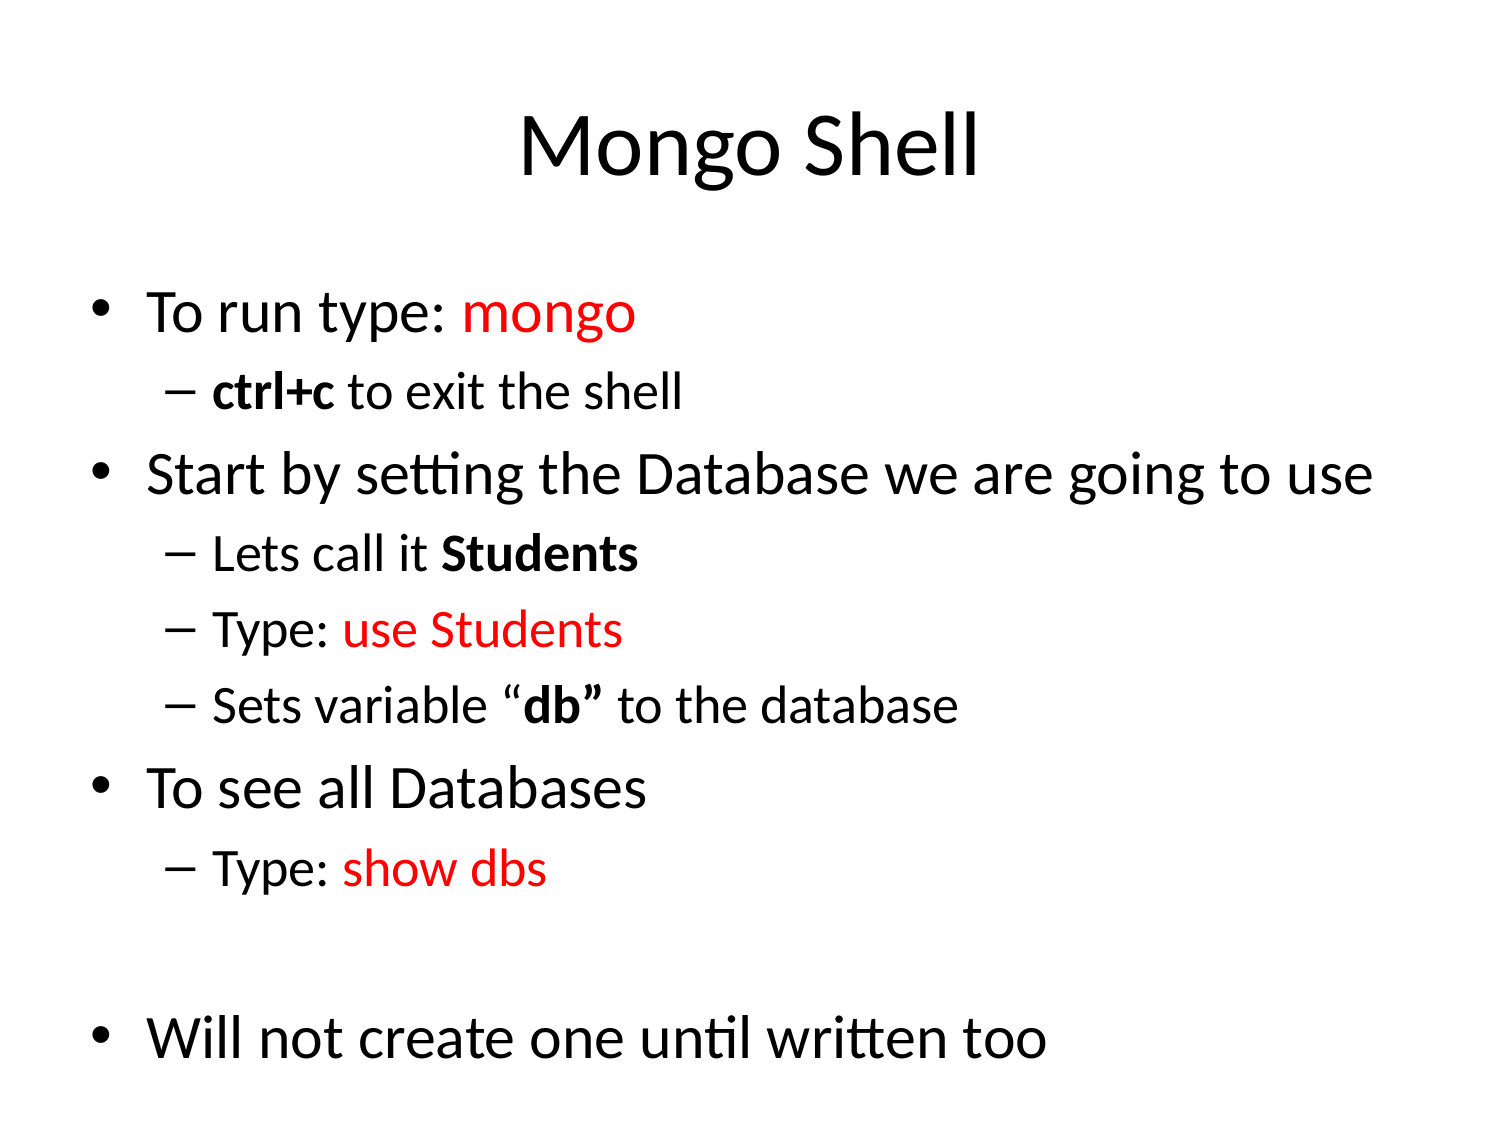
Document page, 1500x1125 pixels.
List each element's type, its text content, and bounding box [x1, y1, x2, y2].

title Mongo Shell [75, 45, 1425, 233]
list To run type: mongo ctrl+c to exit the shell Start by setting the Database we are going to use Lets call it Students Type: use Students Sets variable “db” to the database To see all Databases Type: show dbs Will not create one until written too [75, 262, 1425, 1088]
